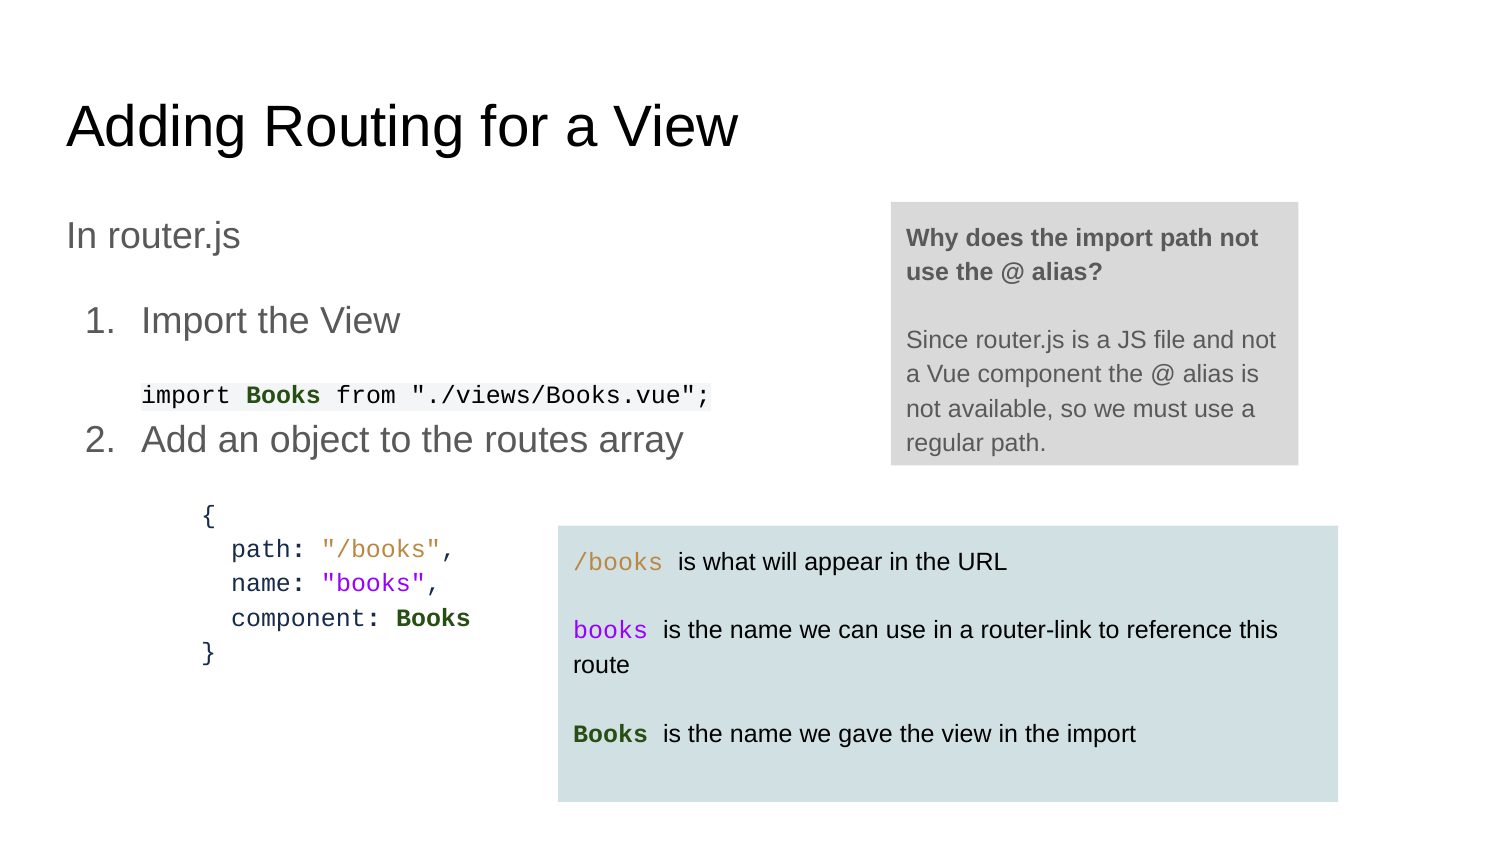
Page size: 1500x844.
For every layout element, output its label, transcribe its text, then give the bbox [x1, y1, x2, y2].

list In router.js Import the View import Books from "./views/Books.vue"; Add an object to the routes array { path: "/books", name: "books", component: Books } [51, 189, 1449, 750]
text_box /books is what will appear in the URL books is the name we can use in a router-link to reference this route Books is the name we gave the view in the import [558, 525, 1339, 802]
title Adding Routing for a View [51, 72, 1449, 167]
text_box Why does the import path not use the @ alias? Since router.js is a JS file and not a Vue component the @ alias is not available, so we must use a regular path. [890, 201, 1299, 466]
